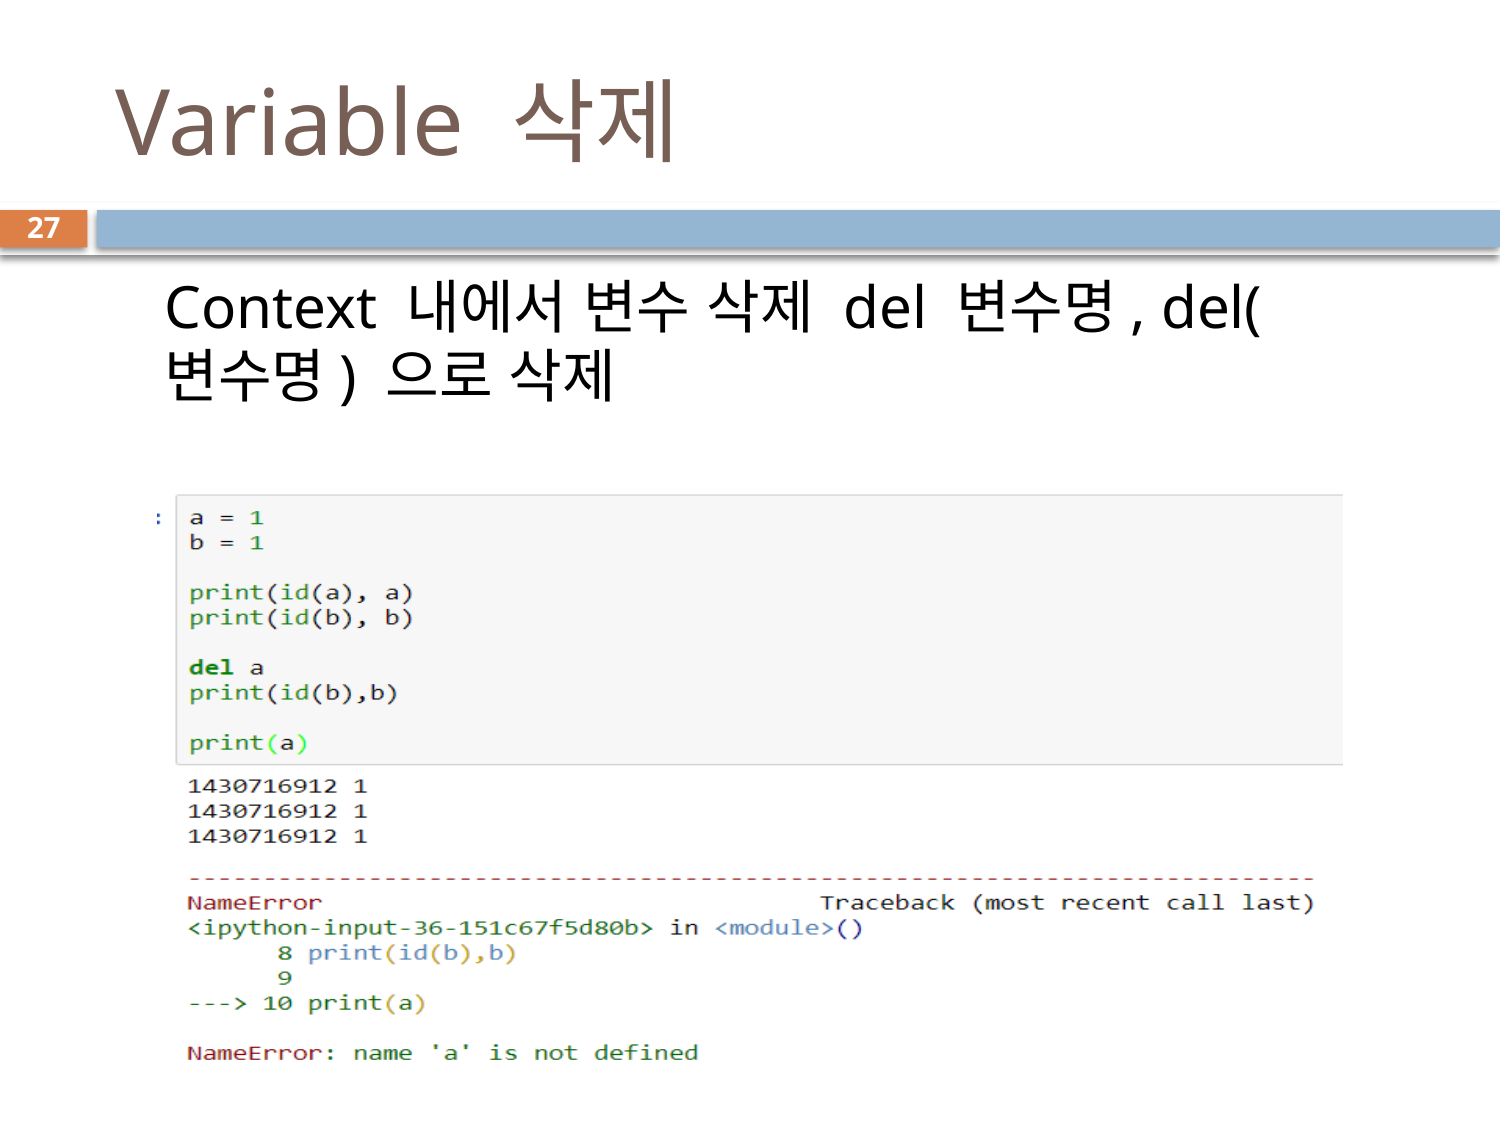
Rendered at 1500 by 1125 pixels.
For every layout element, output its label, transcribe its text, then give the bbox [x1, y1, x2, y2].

slide_number 27 [0, 208, 88, 249]
list Context 내에서 변수 삭제 del 변수명, del(변수명) 으로 삭제 [75, 262, 1425, 598]
title Variable 삭제 [100, 37, 1438, 200]
picture [157, 479, 1343, 1085]
